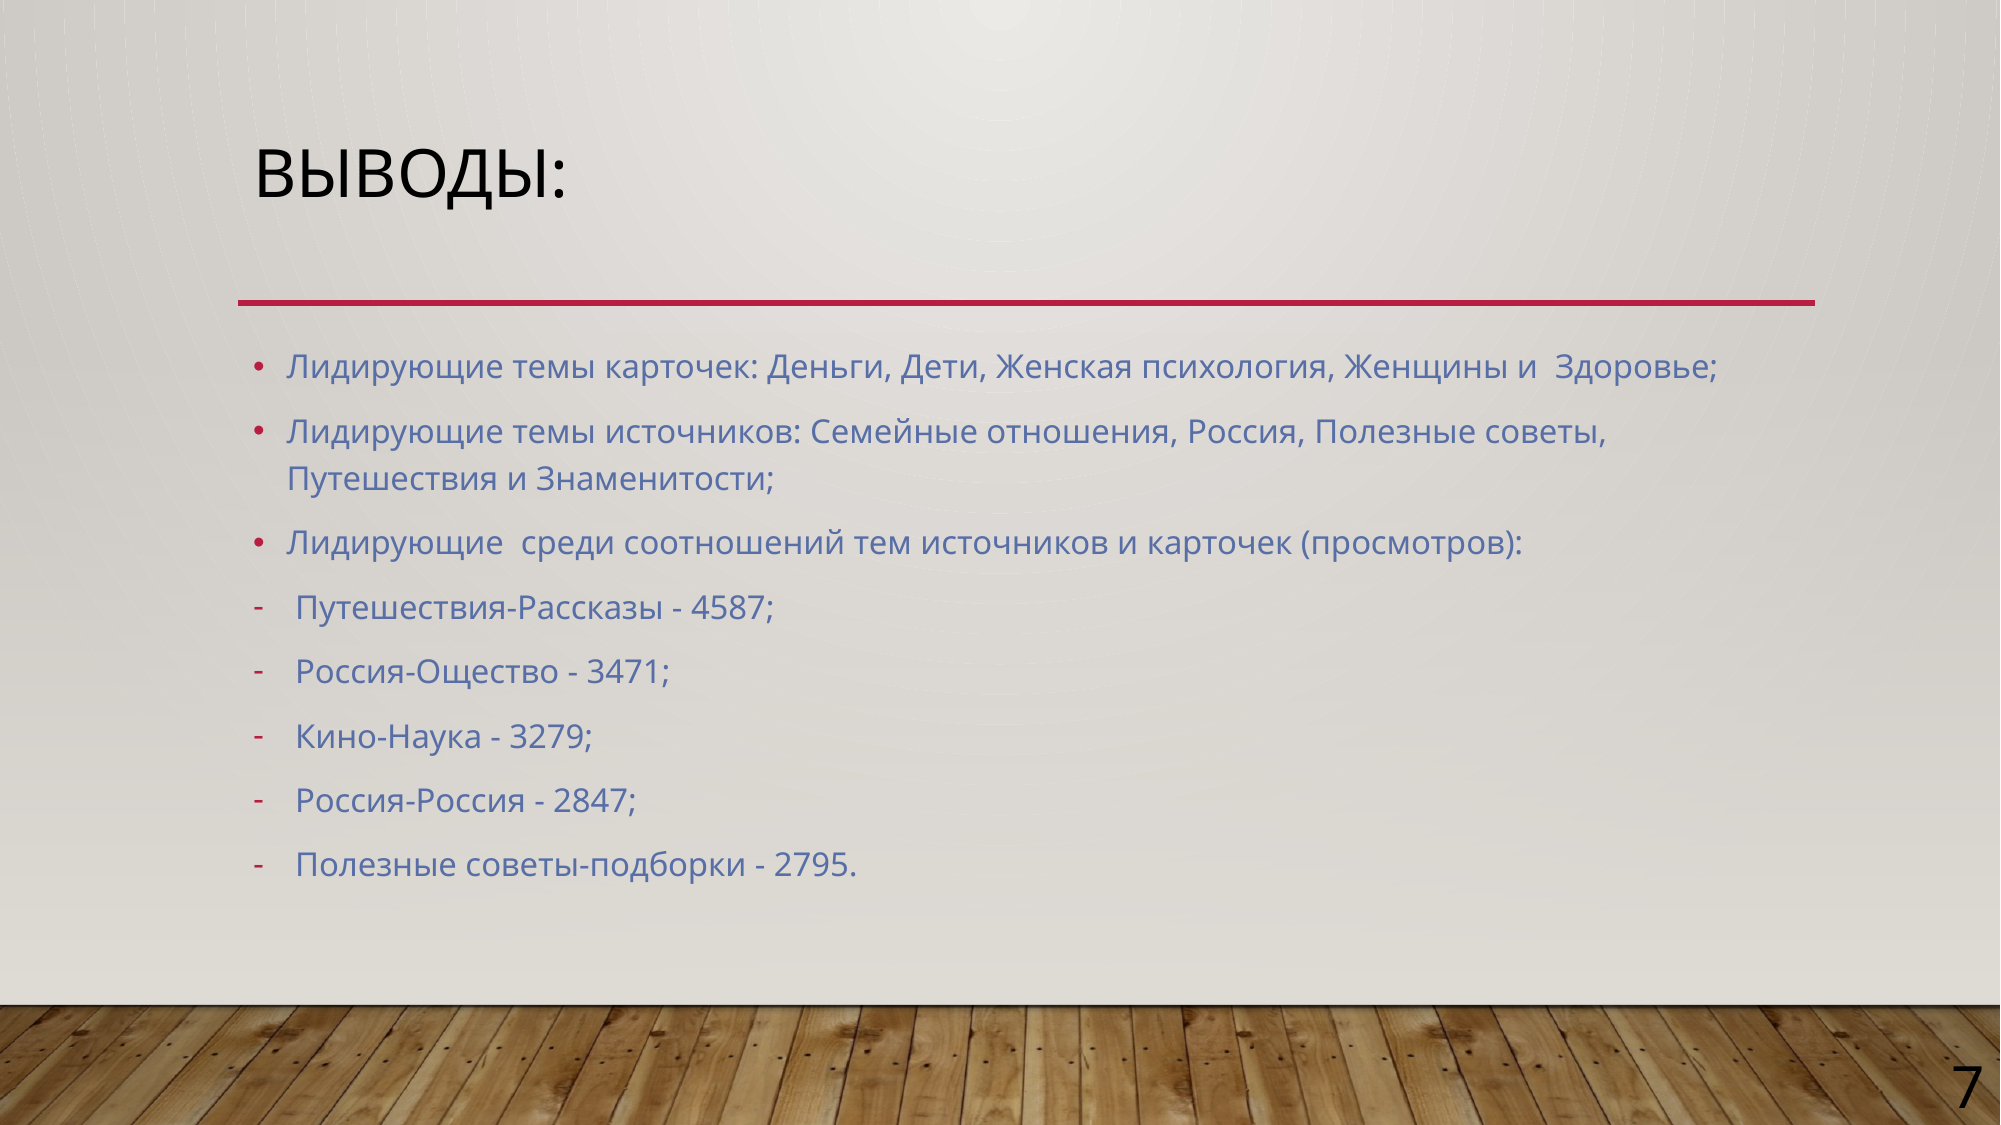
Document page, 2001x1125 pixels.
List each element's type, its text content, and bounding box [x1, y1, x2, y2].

title Выводы: [238, 131, 1814, 305]
picture [0, 1005, 2000, 1125]
list Лидирующие темы карточек: Деньги, Дети, Женская психология, Женщины и Здоровье; Лидирующие темы источников: Семейные отношения, Россия, Полезные советы, Путешествия и Знаменитости; Лидирующие среди соотношений тем источников и карточек (просмотров): Путешествия-Рассказы - 4587; Россия-Ощество - 3471; Кино-Наука - 3279; Россия-Россия - 2847; Полезные советы-подборки - 2795. [238, 330, 1814, 897]
slide_number 7 [1866, 1042, 2000, 1125]
